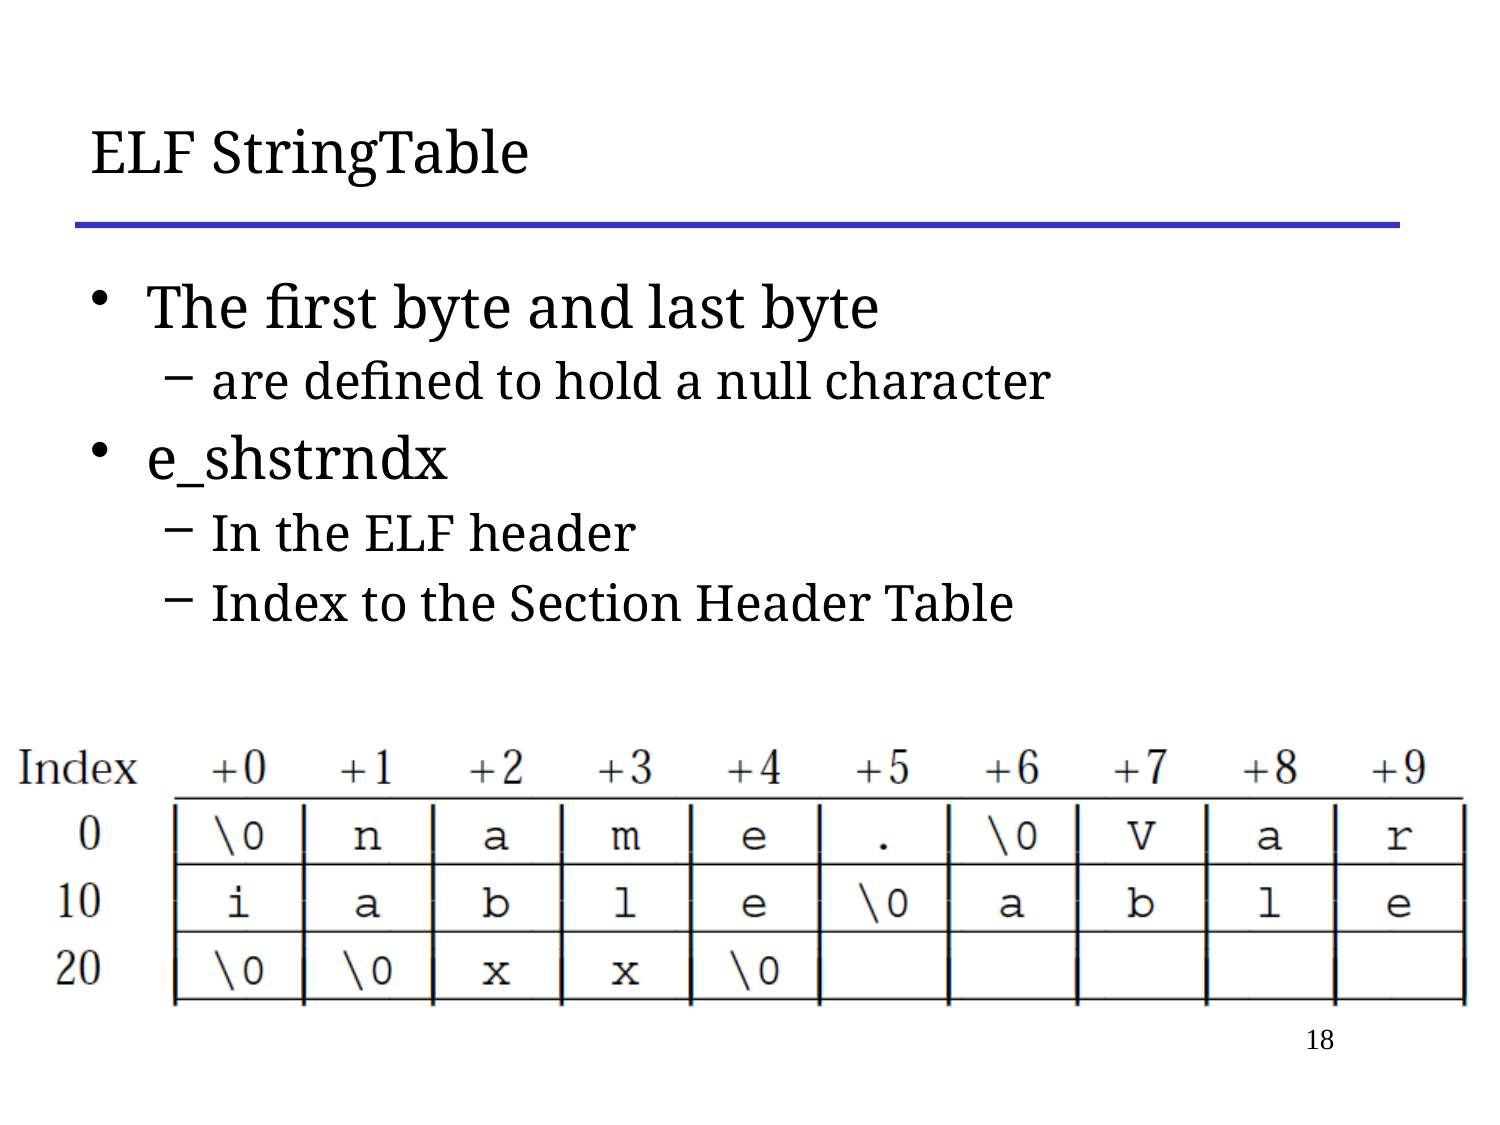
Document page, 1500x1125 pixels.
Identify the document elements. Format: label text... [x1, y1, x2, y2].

title ELF StringTable [75, 75, 1400, 225]
picture [13, 737, 1487, 1013]
list The first byte and last byte are defined to hold a null character e_shstrndx In the ELF header Index to the Section Header Table [75, 262, 1438, 700]
slide_number 18 [1137, 1022, 1351, 1088]
